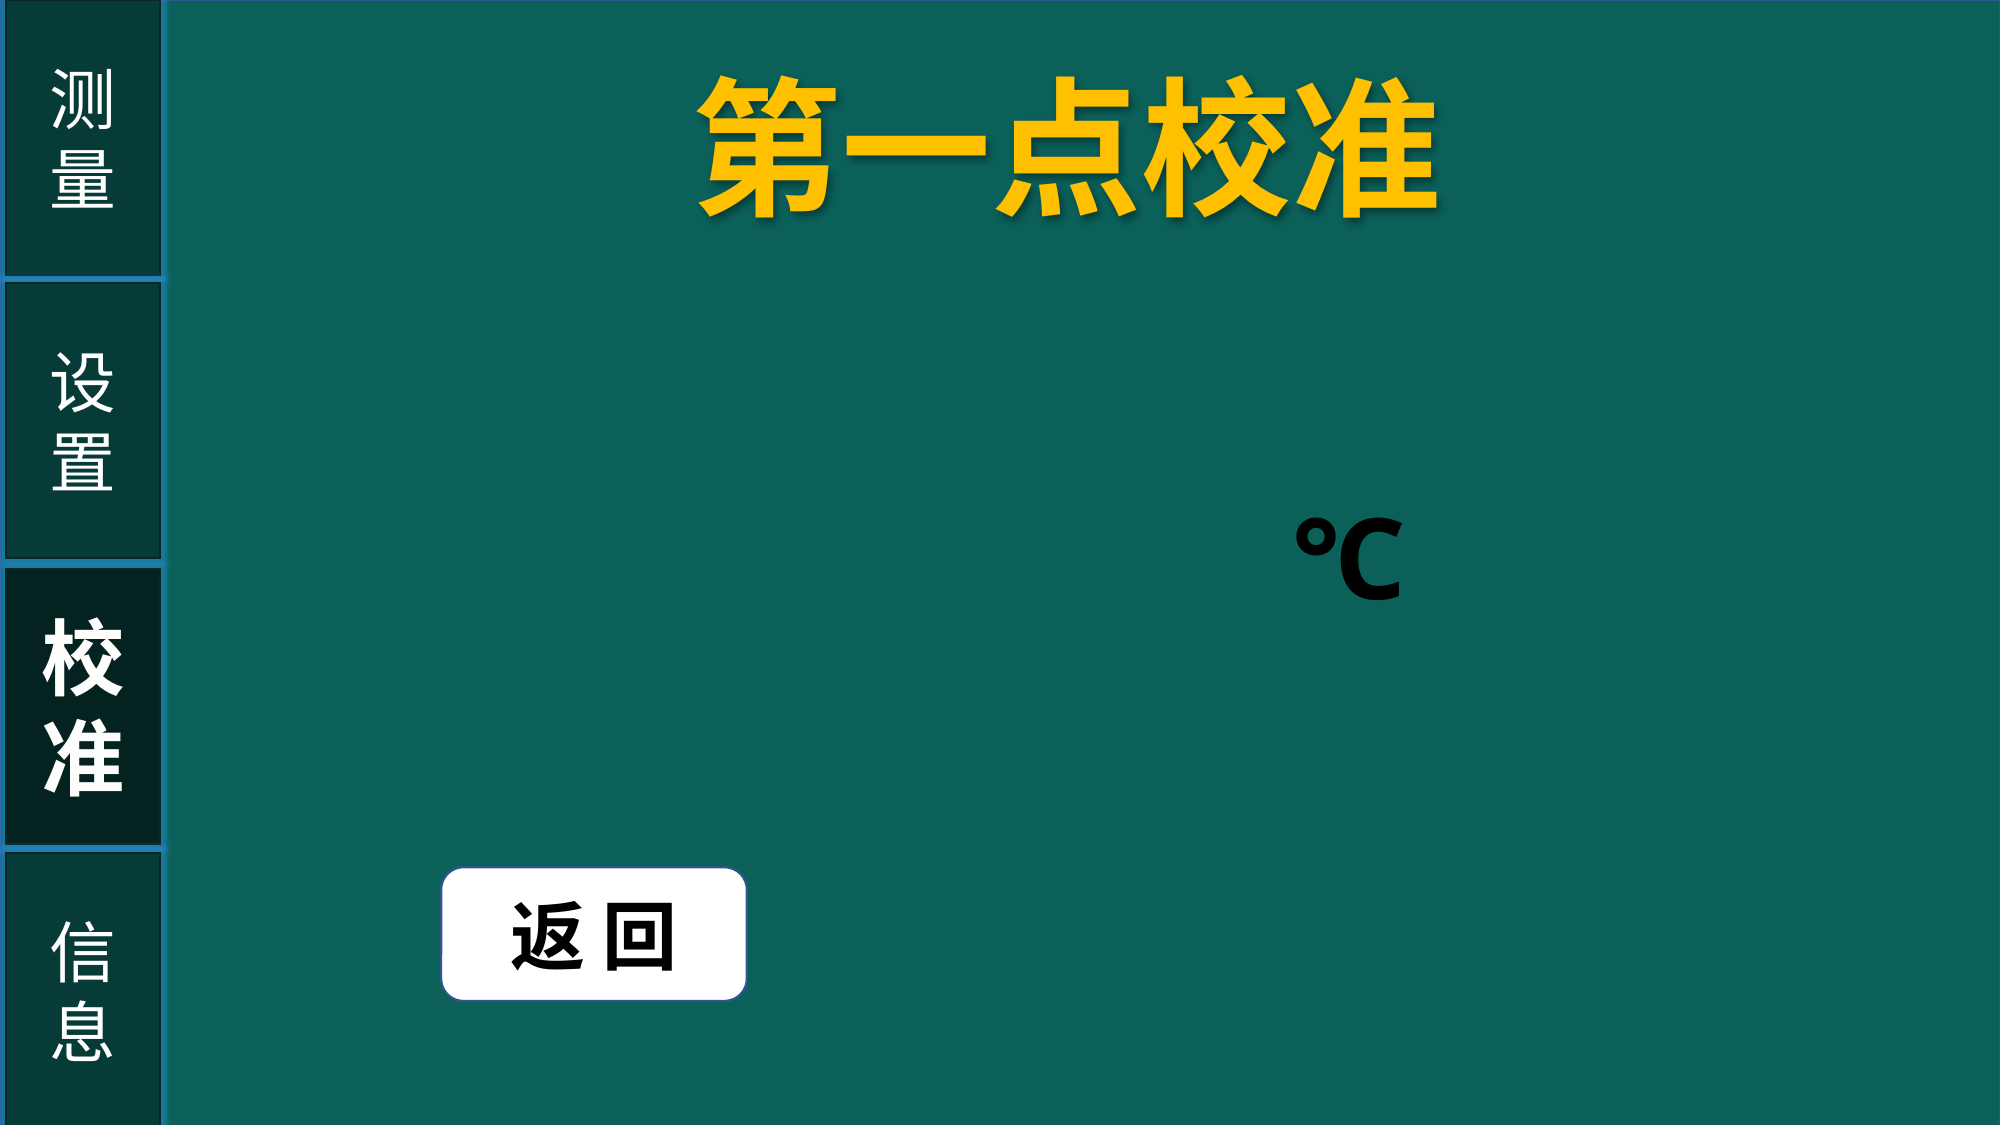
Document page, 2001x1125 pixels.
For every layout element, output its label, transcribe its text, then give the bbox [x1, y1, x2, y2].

text_box [169, 0, 2000, 1125]
text_box 第一点校准 [608, 47, 1525, 243]
text_box 测 量 [5, 0, 161, 274]
text_box 第一点校准 [0, 0, 167, 1125]
text_box 设置 [5, 282, 161, 559]
text_box ℃ [1278, 479, 1439, 630]
text_box 请插入传感器 NIST Tech缓冲溶液 [3, 277, 163, 281]
text_box 返 回 [440, 866, 748, 1002]
text_box 信 息 [5, 852, 161, 1125]
text_box 校 准 [5, 568, 161, 844]
